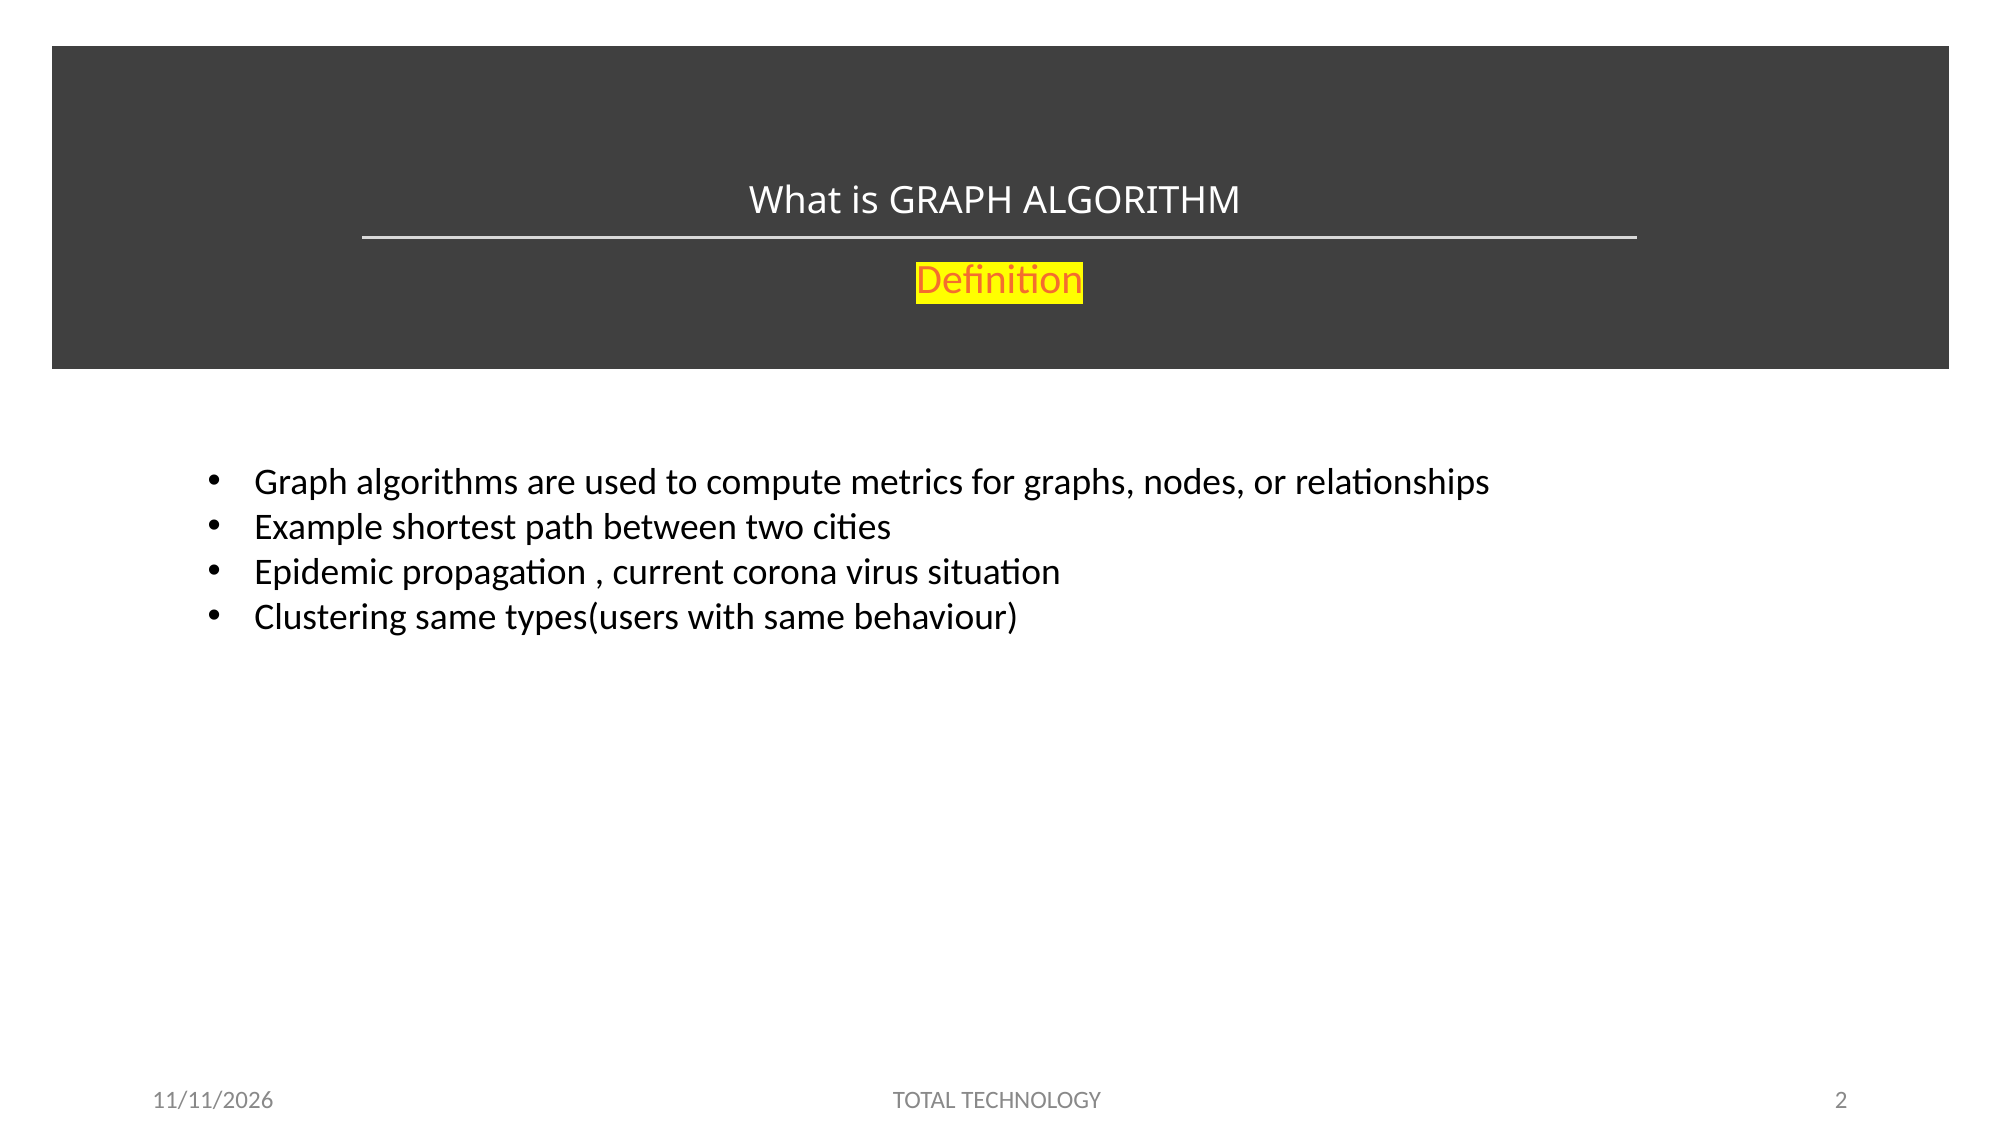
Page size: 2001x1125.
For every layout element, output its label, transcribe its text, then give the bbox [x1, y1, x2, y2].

footer TOTAL TECHNOLOGY [662, 1069, 1338, 1125]
text_box [61, 55, 1939, 360]
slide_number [137, 1069, 588, 1125]
slide_number 2 [1412, 1069, 1863, 1125]
text_box Graph algorithms are used to compute metrics for graphs, nodes, or relationships Example shortest path between two cities Epidemic propagation , current corona virus situation Clustering same types(users with same behaviour) [192, 449, 1507, 645]
title What is GRAPH ALGORITHM [86, 76, 1914, 230]
list Definition [249, 250, 1750, 320]
